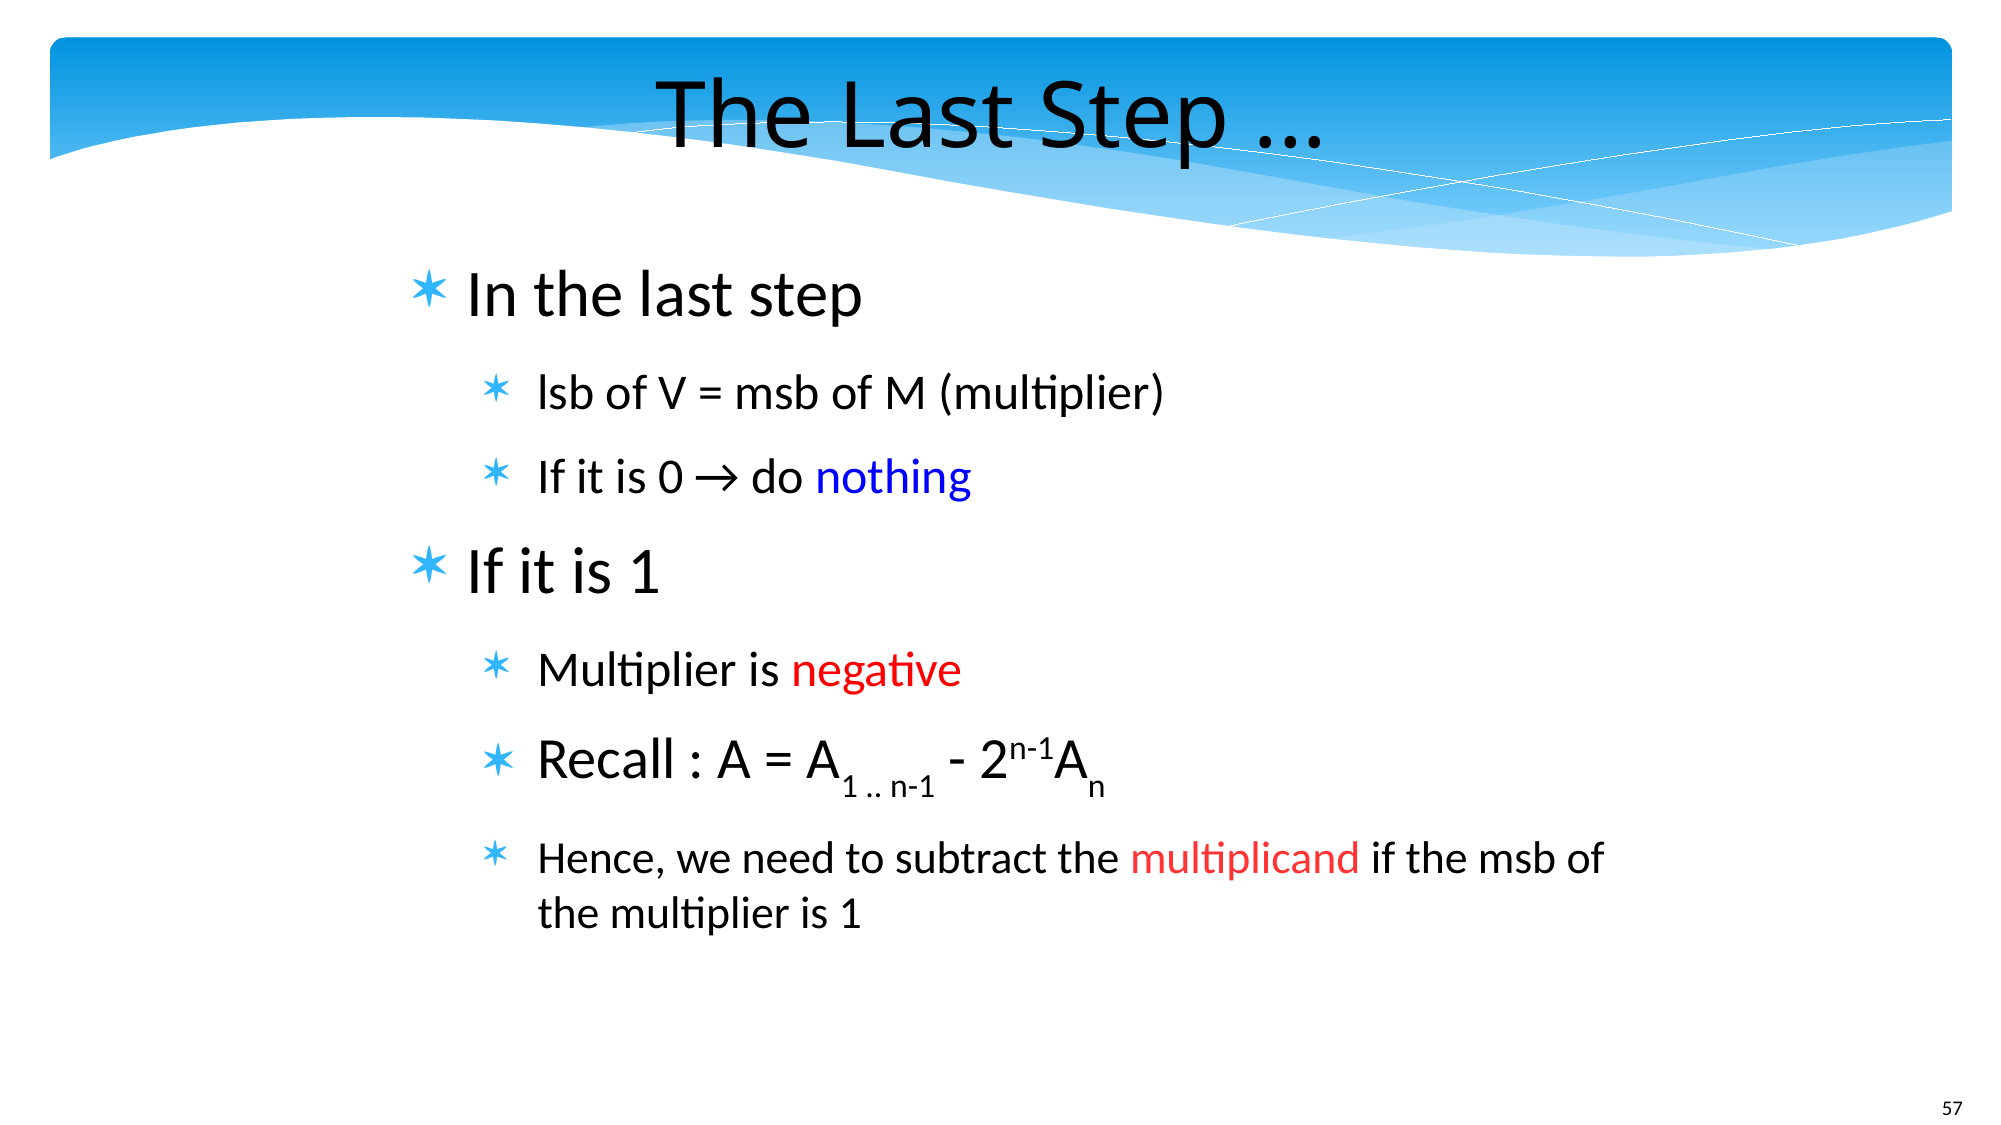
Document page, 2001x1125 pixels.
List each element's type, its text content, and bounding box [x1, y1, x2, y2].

list In the last step lsb of V = msb of M (multiplier) If it is 0 → do nothing If it is 1 Multiplier is negative Recall : A = A1 .. n-1 - 2n-1An Hence, we need to subtract the multiplicand if the msb of the multiplier is 1 [395, 249, 1613, 993]
title The Last Step ... [383, 33, 1600, 188]
